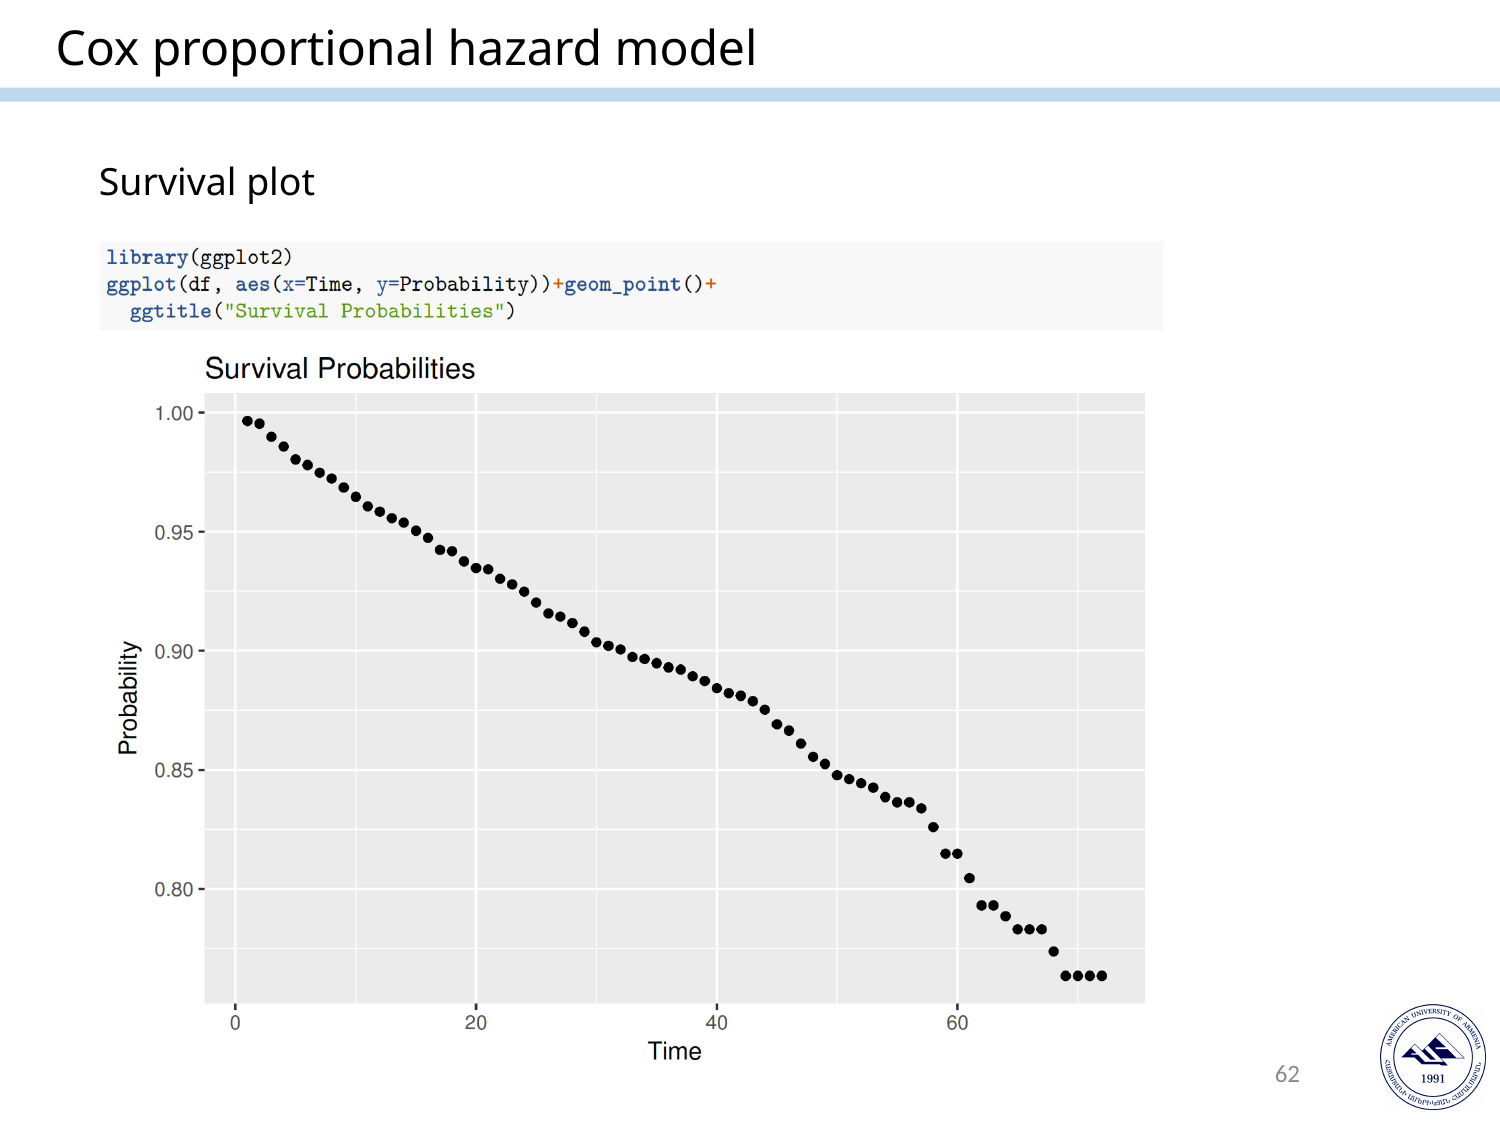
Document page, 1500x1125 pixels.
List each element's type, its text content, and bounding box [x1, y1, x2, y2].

picture [1380, 1004, 1486, 1110]
text_box Survival plot [84, 150, 1401, 211]
picture [81, 221, 1201, 1109]
title Cox proportional hazard model [40, 16, 1357, 84]
slide_number 62 [1201, 1042, 1316, 1103]
